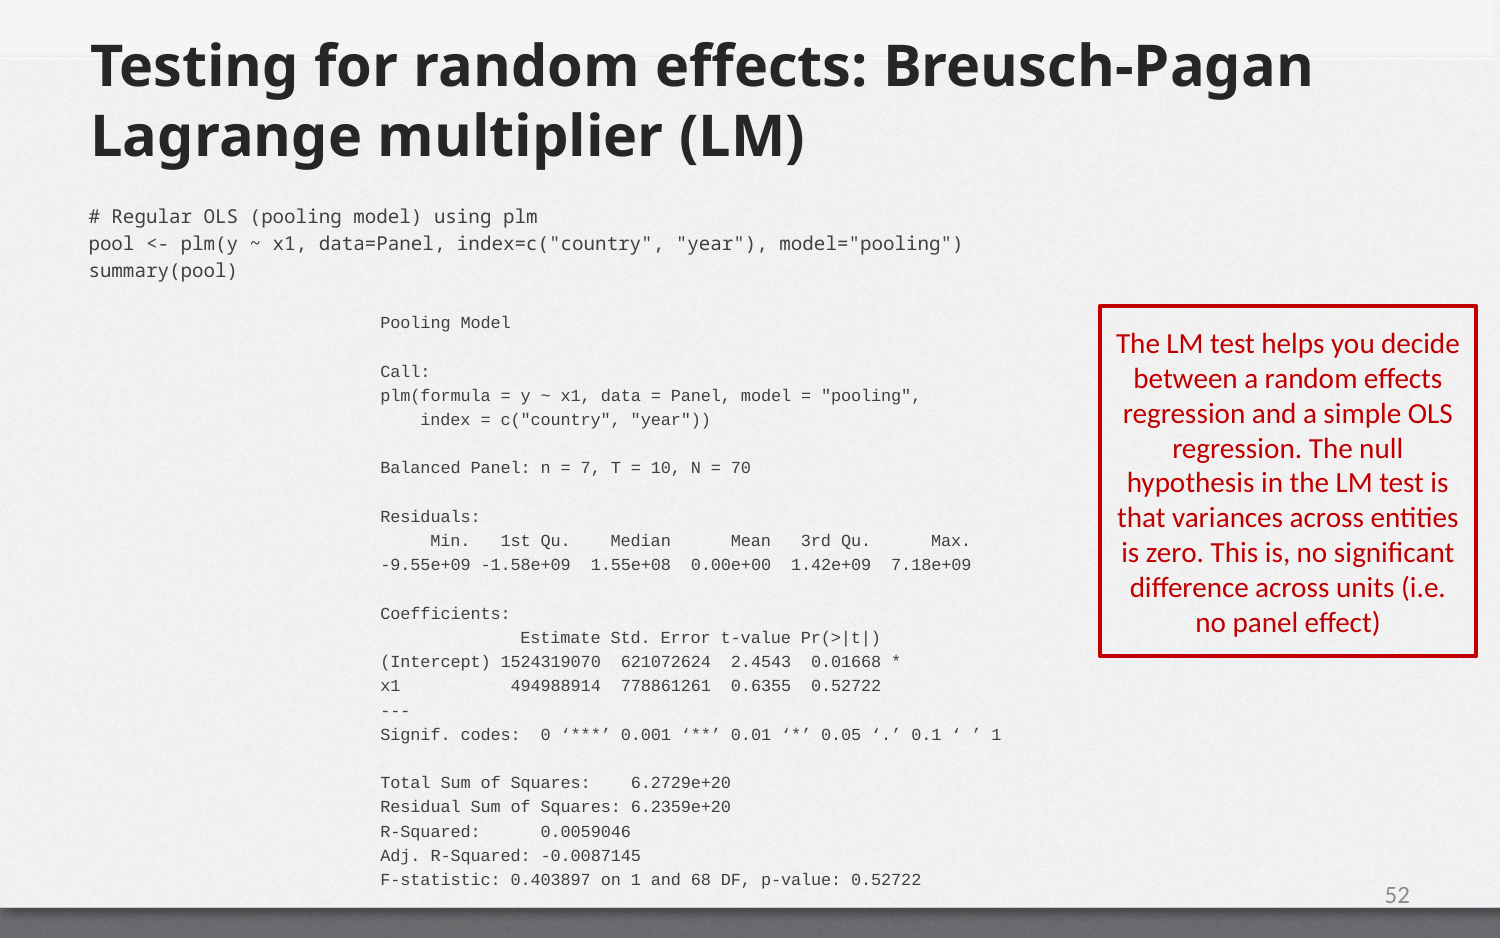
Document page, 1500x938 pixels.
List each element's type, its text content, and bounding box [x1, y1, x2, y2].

list # Regular OLS (pooling model) using plm pool <- plm(y ~ x1, data=Panel, index=c("country", "year"), model="pooling") summary(pool) Pooling Model Call: plm(formula = y ~ x1, data = Panel, model = "pooling", index = c("country", "year")) Balanced Panel: n = 7, T = 10, N = 70 Residuals: Min. 1st Qu. Median Mean 3rd Qu. Max. -9.55e+09 -1.58e+09 1.55e+08 0.00e+00 1.42e+09 7.18e+09 Coefficients: Estimate Std. Error t-value Pr(>|t|) (Intercept) 1524319070 621072624 2.4543 0.01668 * x1 494988914 778861261 0.6355 0.52722 --- Signif. codes: 0 ‘***’ 0.001 ‘**’ 0.01 ‘*’ 0.05 ‘.’ 0.1 ‘ ’ 1 Total Sum of Squares: 6.2729e+20 Residual Sum of Squares: 6.2359e+20 R-Squared: 0.0059046 Adj. R-Squared: -0.0087145 F-statistic: 0.403897 on 1 and 68 DF, p-value: 0.52722 [73, 197, 1424, 907]
text_box The LM test helps you decide between a random effects regression and a simple OLS regression. The null hypothesis in the LM test is that variances across entities is zero. This is, no significant difference across units (i.e. no panel effect) [1098, 304, 1478, 658]
picture [0, 0, 1500, 938]
slide_number 52 [1074, 868, 1425, 919]
title Testing for random effects: Breusch-Pagan Lagrange multiplier (LM) [75, 20, 1425, 177]
